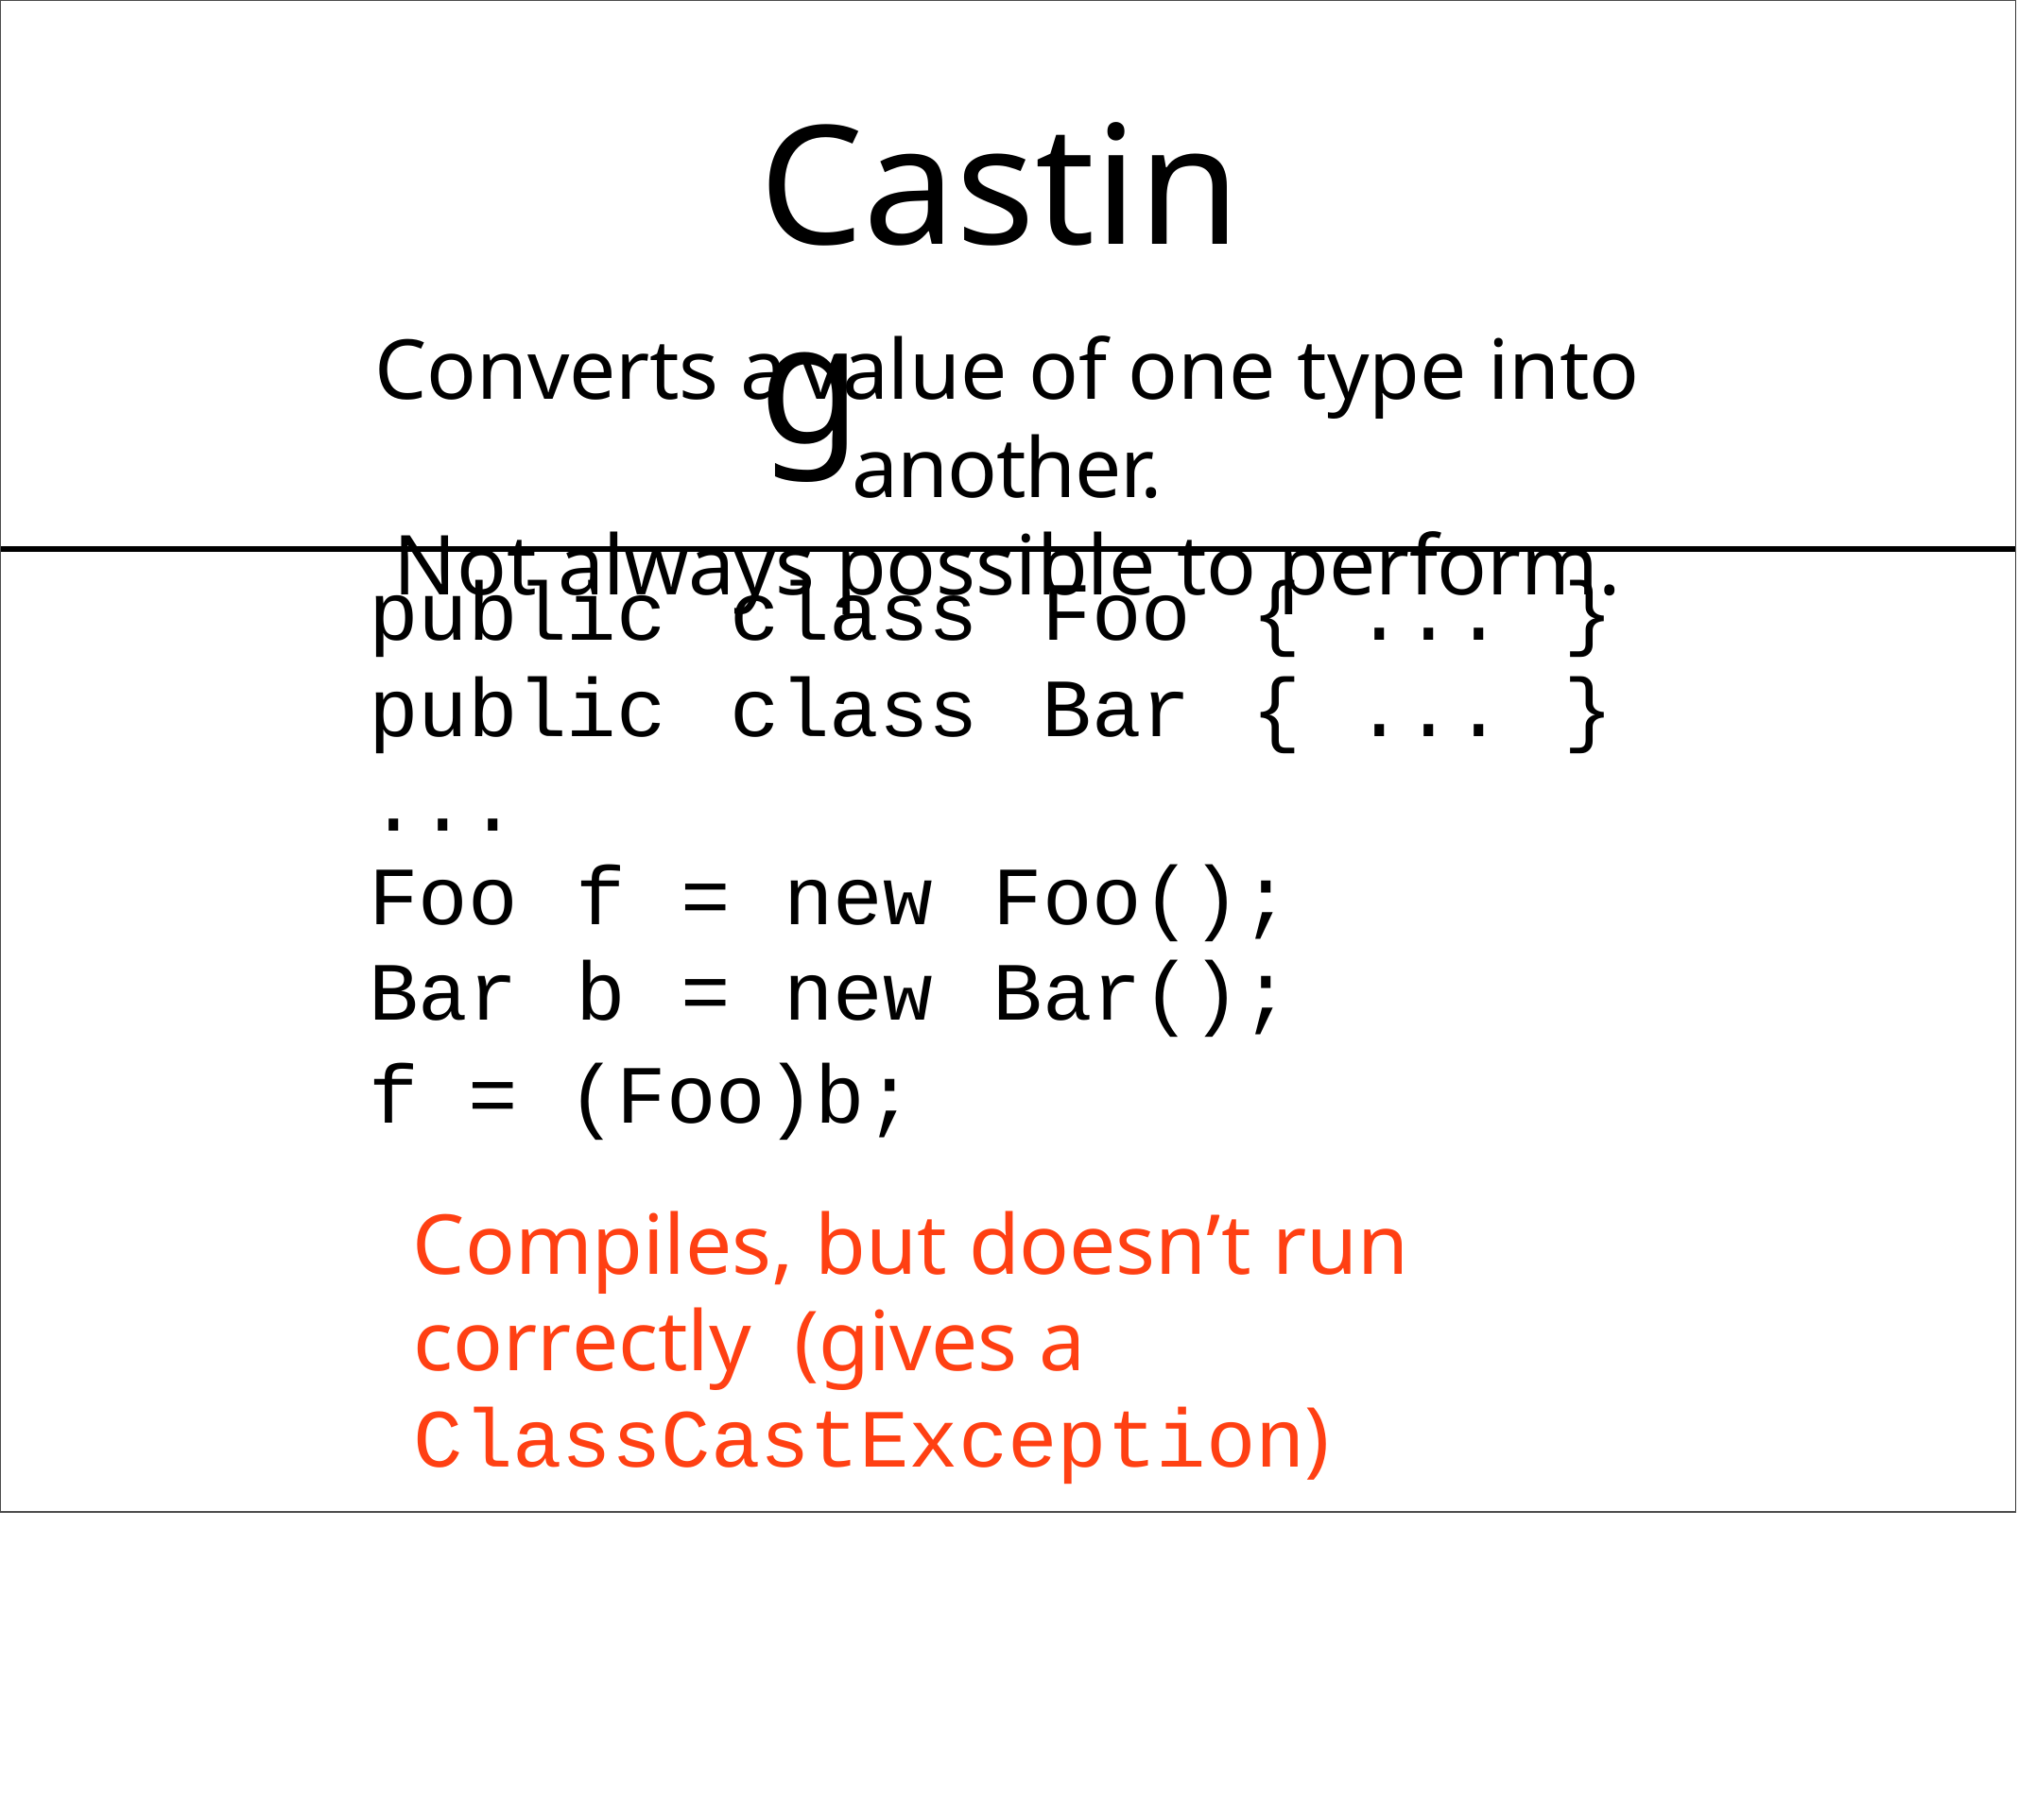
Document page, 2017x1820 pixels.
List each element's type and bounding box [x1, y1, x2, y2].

text_box [0, 0, 2017, 1512]
